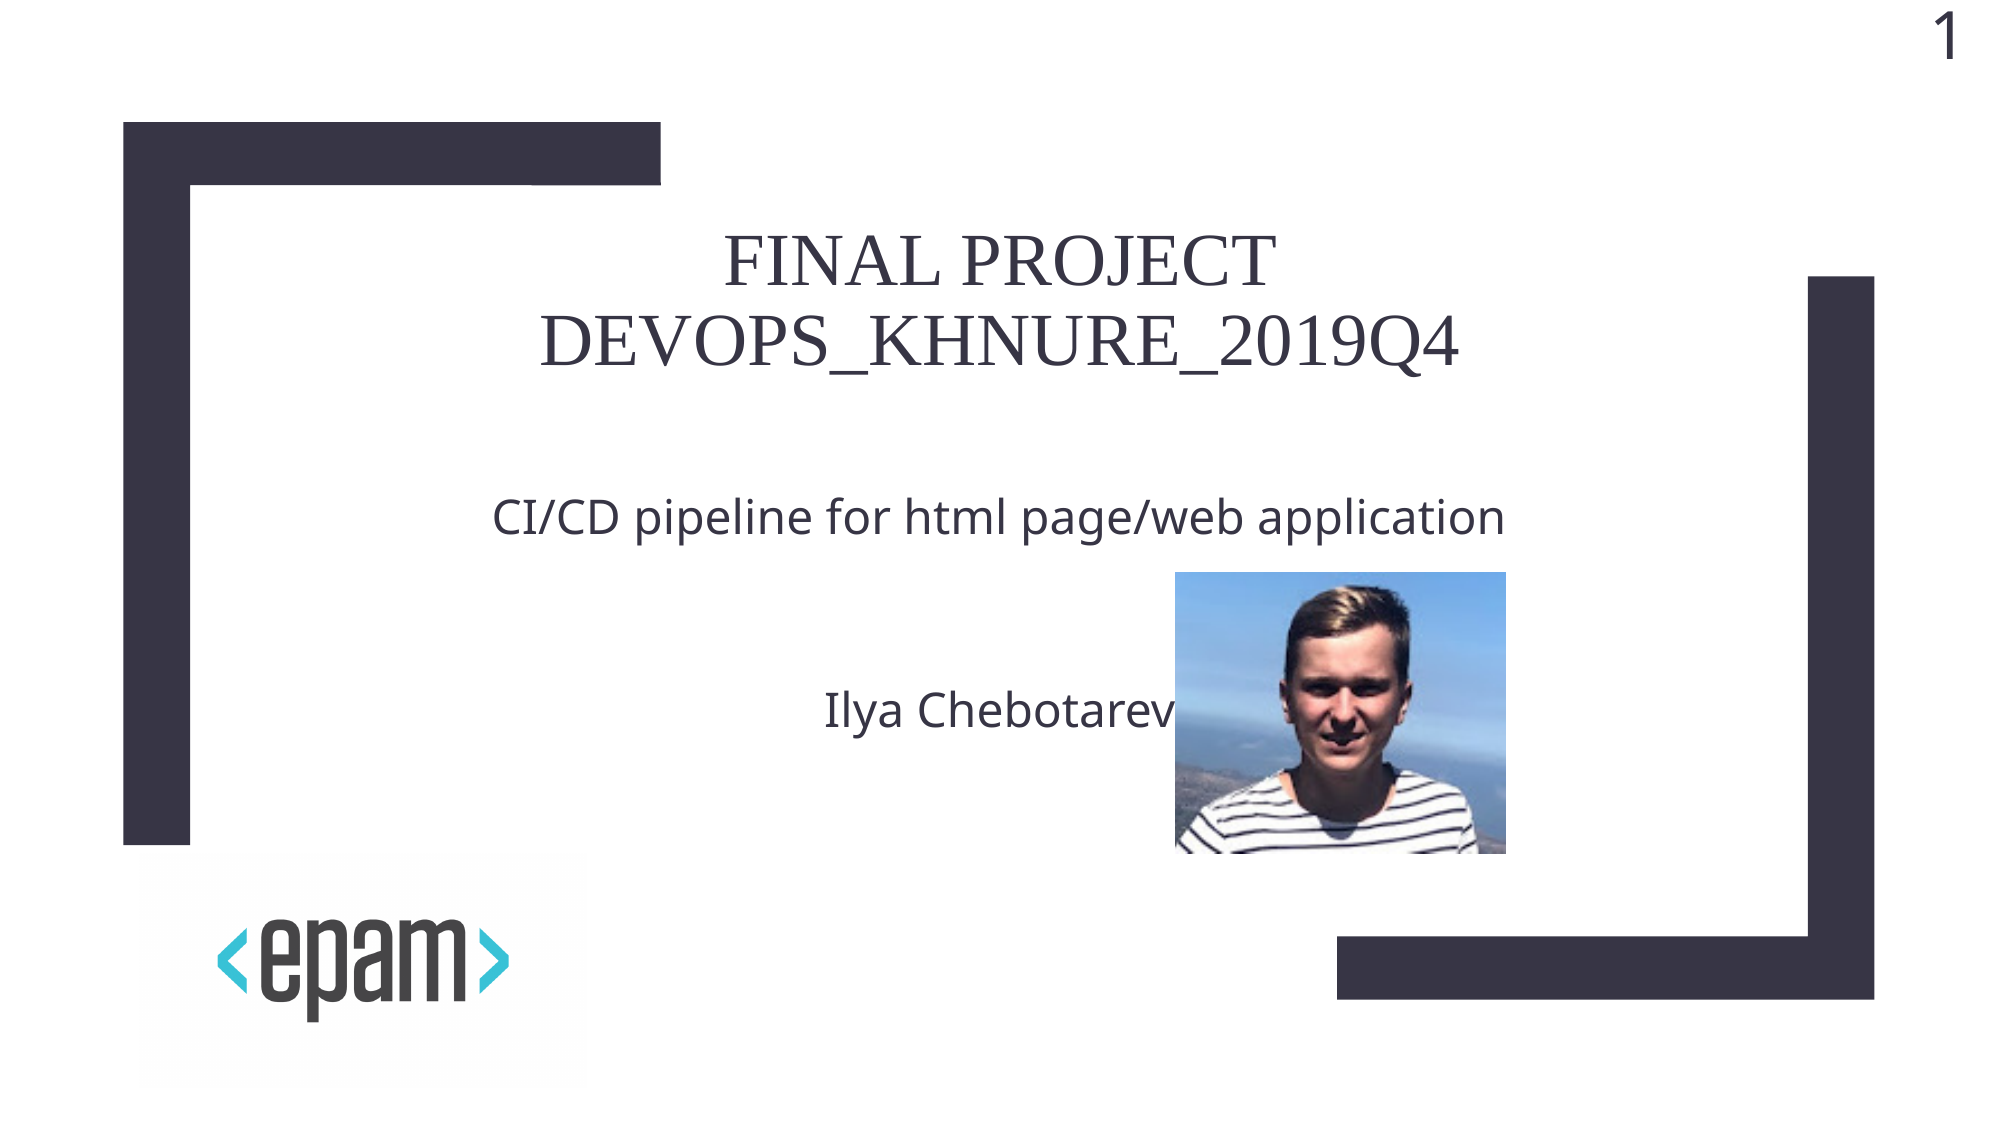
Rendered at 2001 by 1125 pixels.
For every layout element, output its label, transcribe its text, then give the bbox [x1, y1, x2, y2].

picture [1175, 572, 1506, 854]
subtitle CI/CD pipeline for html page/web application Ilya Chebotarev [439, 472, 1561, 828]
slide_number 1 [1721, 5, 1983, 72]
title Final project DevOps_KhNURE_2019Q4 [314, 293, 1686, 389]
picture [139, 853, 587, 1088]
